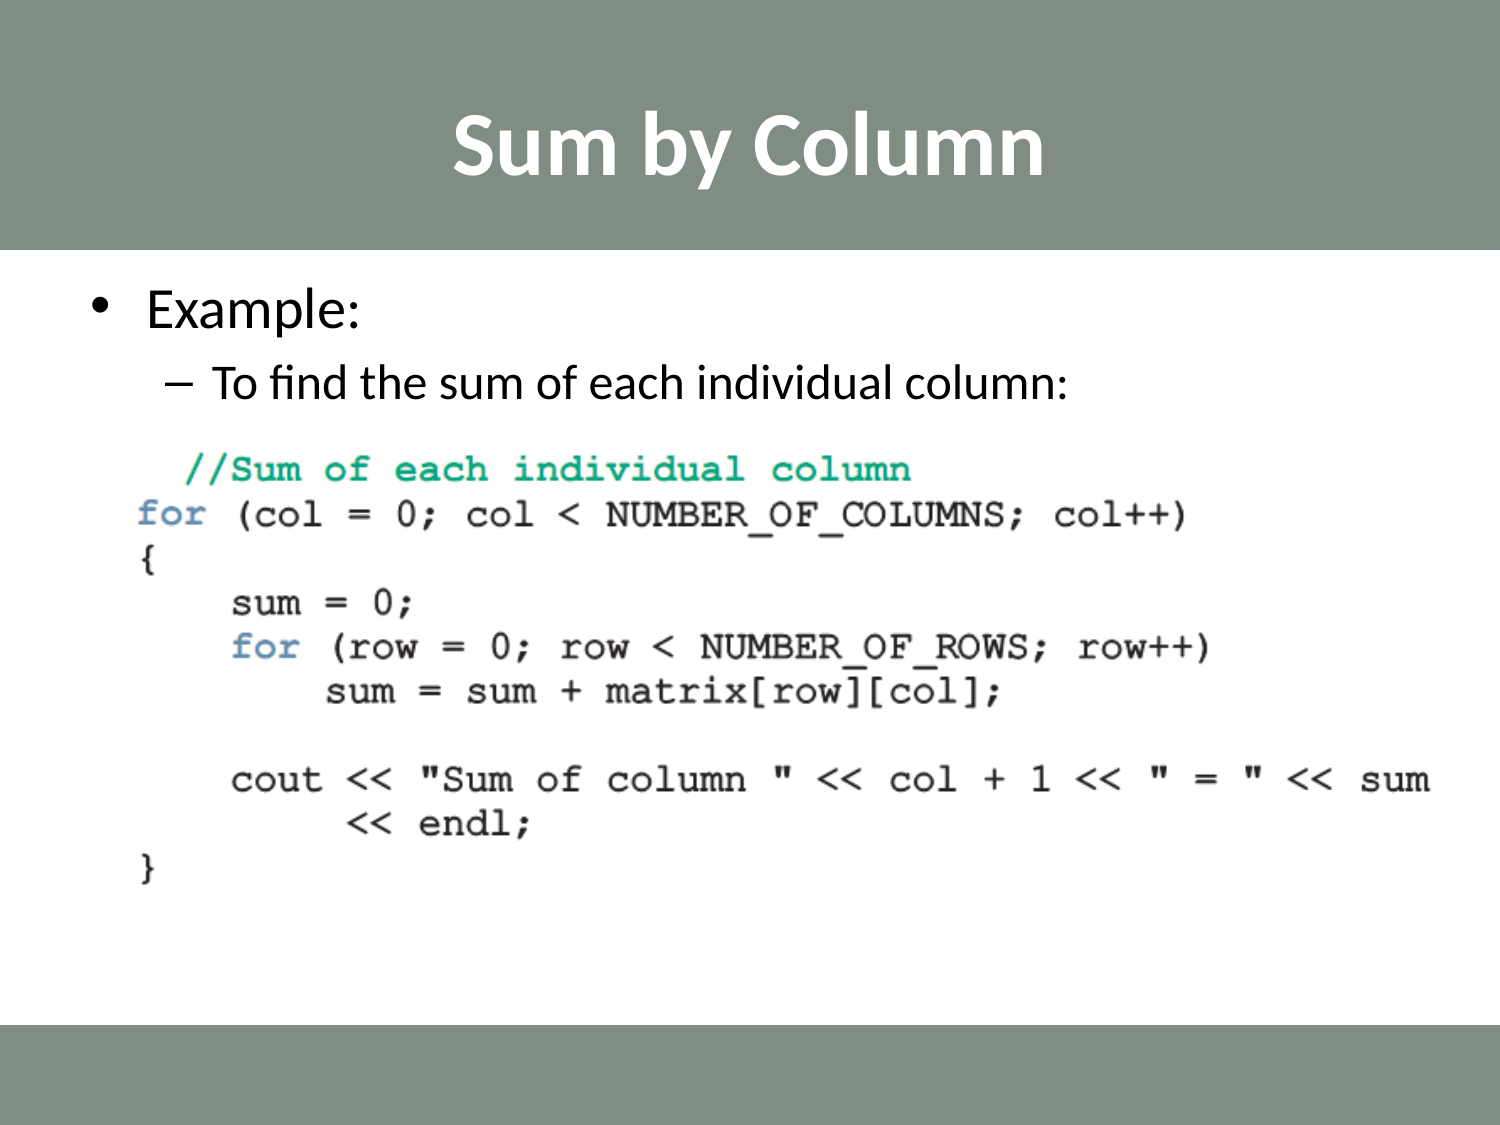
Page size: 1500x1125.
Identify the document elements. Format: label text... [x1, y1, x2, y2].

title Sum by Column [75, 45, 1425, 233]
picture [116, 449, 1438, 888]
list Example: To find the sum of each individual column: [75, 262, 1425, 1005]
